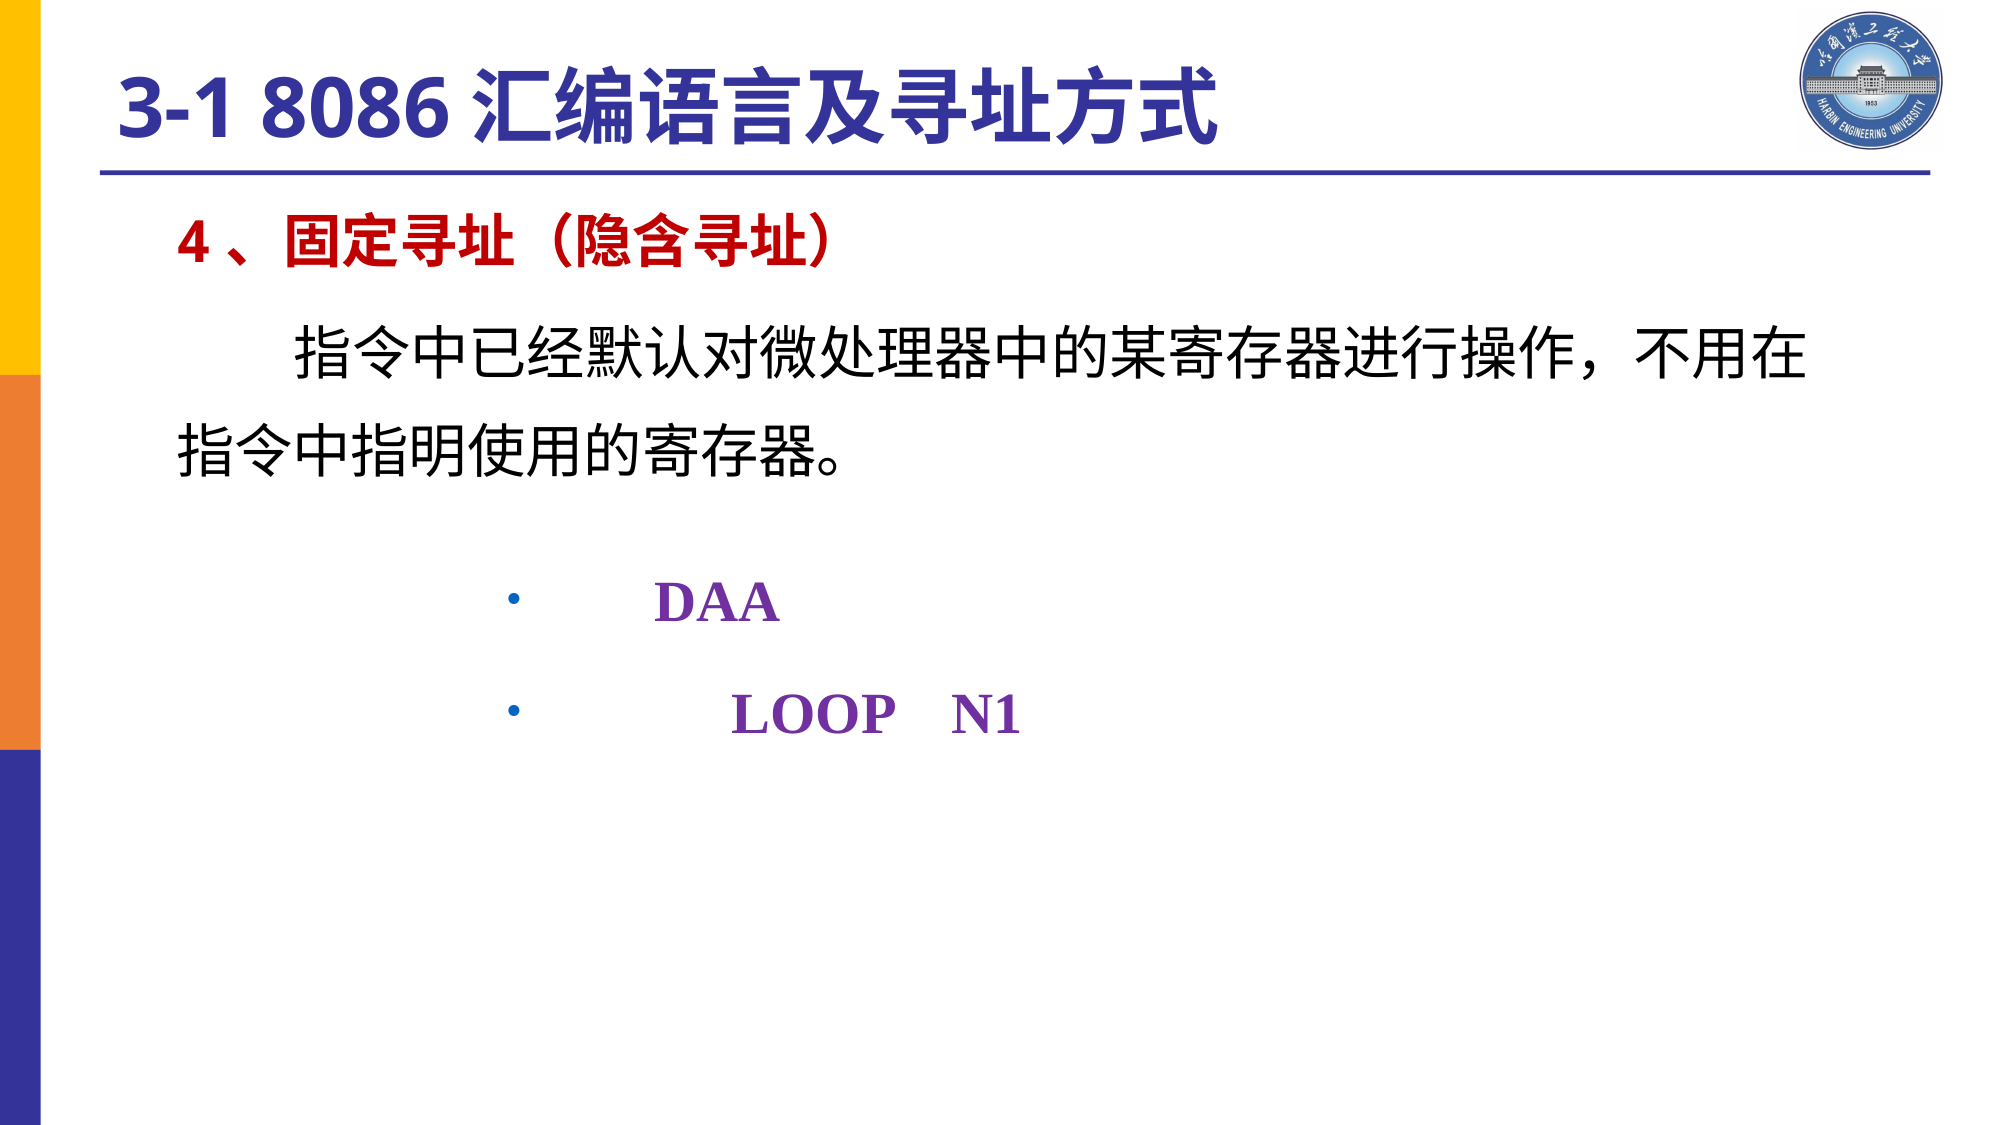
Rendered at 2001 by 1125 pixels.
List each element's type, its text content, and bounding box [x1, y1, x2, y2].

title 3-1 8086汇编语言及寻址方式 [102, 46, 1590, 176]
text_box DAA LOOP N1 [492, 527, 1492, 753]
text_box 4、固定寻址（隐含寻址） 指令中已经默认对微处理器中的某寄存器进行操作，不用在指令中指明使用的寄存器。 [161, 196, 1856, 591]
picture [1538, 9, 1979, 165]
